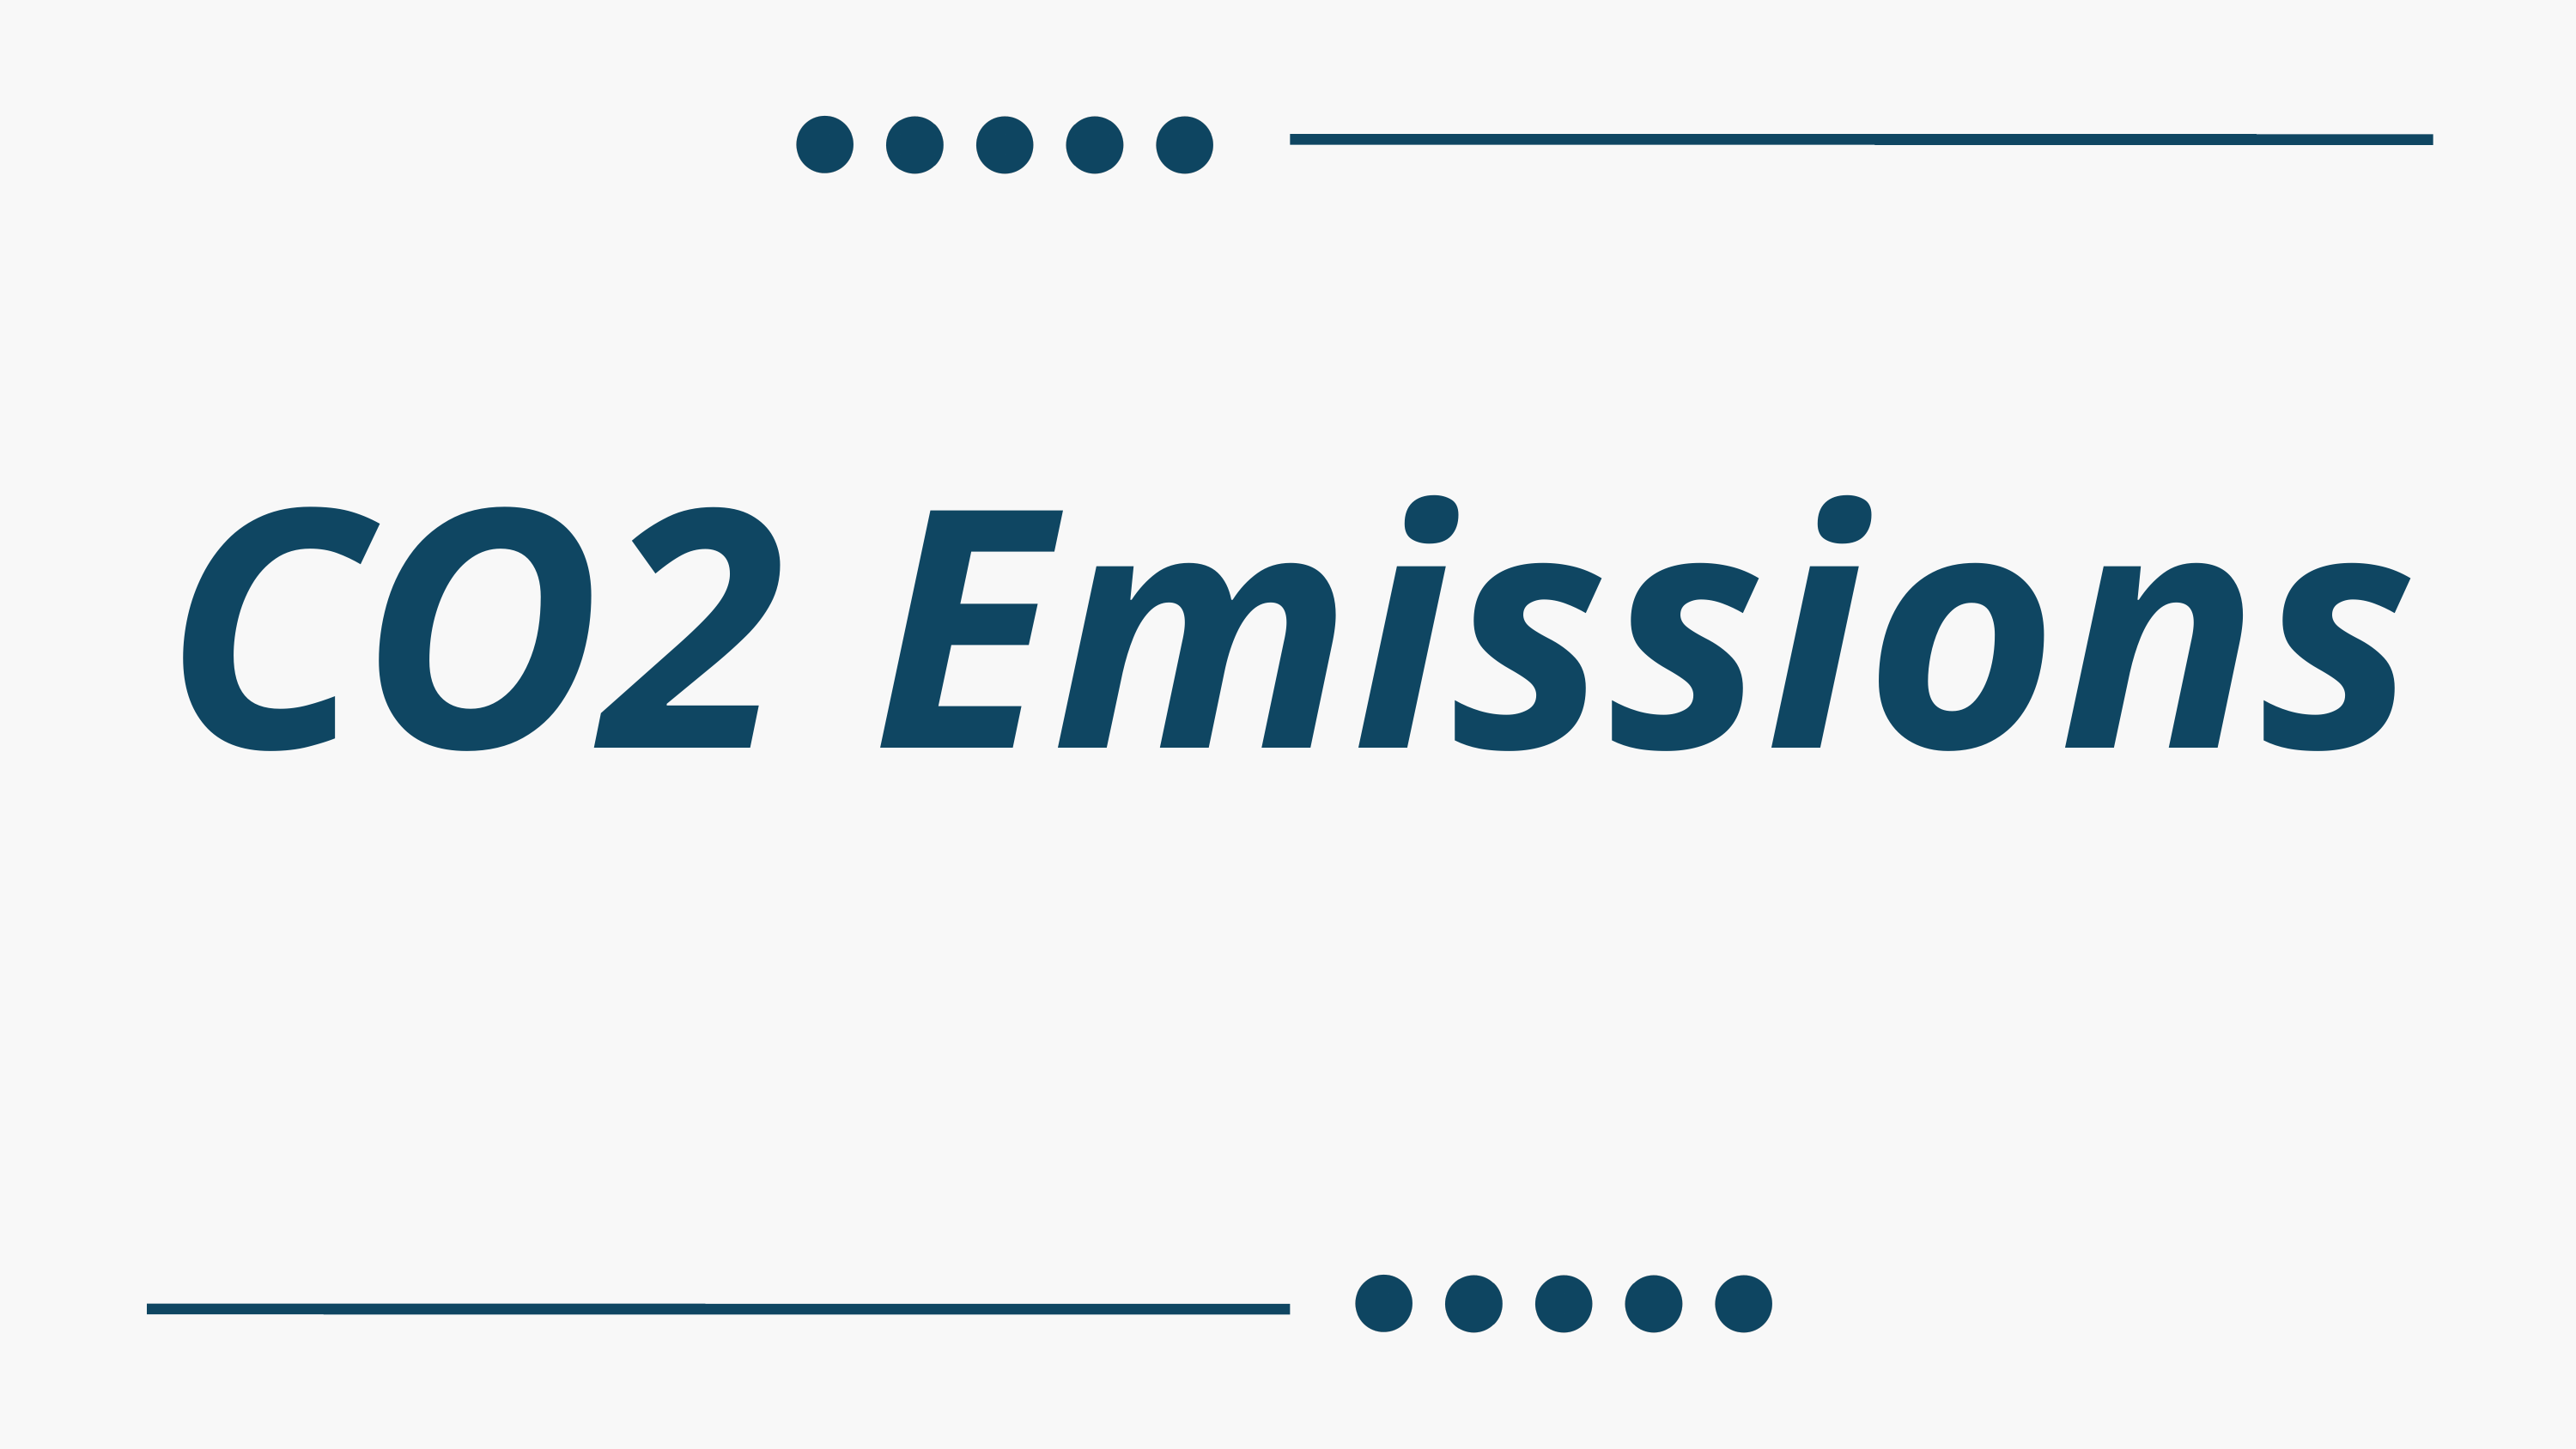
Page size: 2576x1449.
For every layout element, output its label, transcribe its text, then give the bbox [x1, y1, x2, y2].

text_box [795, 113, 1214, 176]
text_box [1354, 1272, 1773, 1335]
text_box CO2 Emissions [147, 349, 2433, 815]
